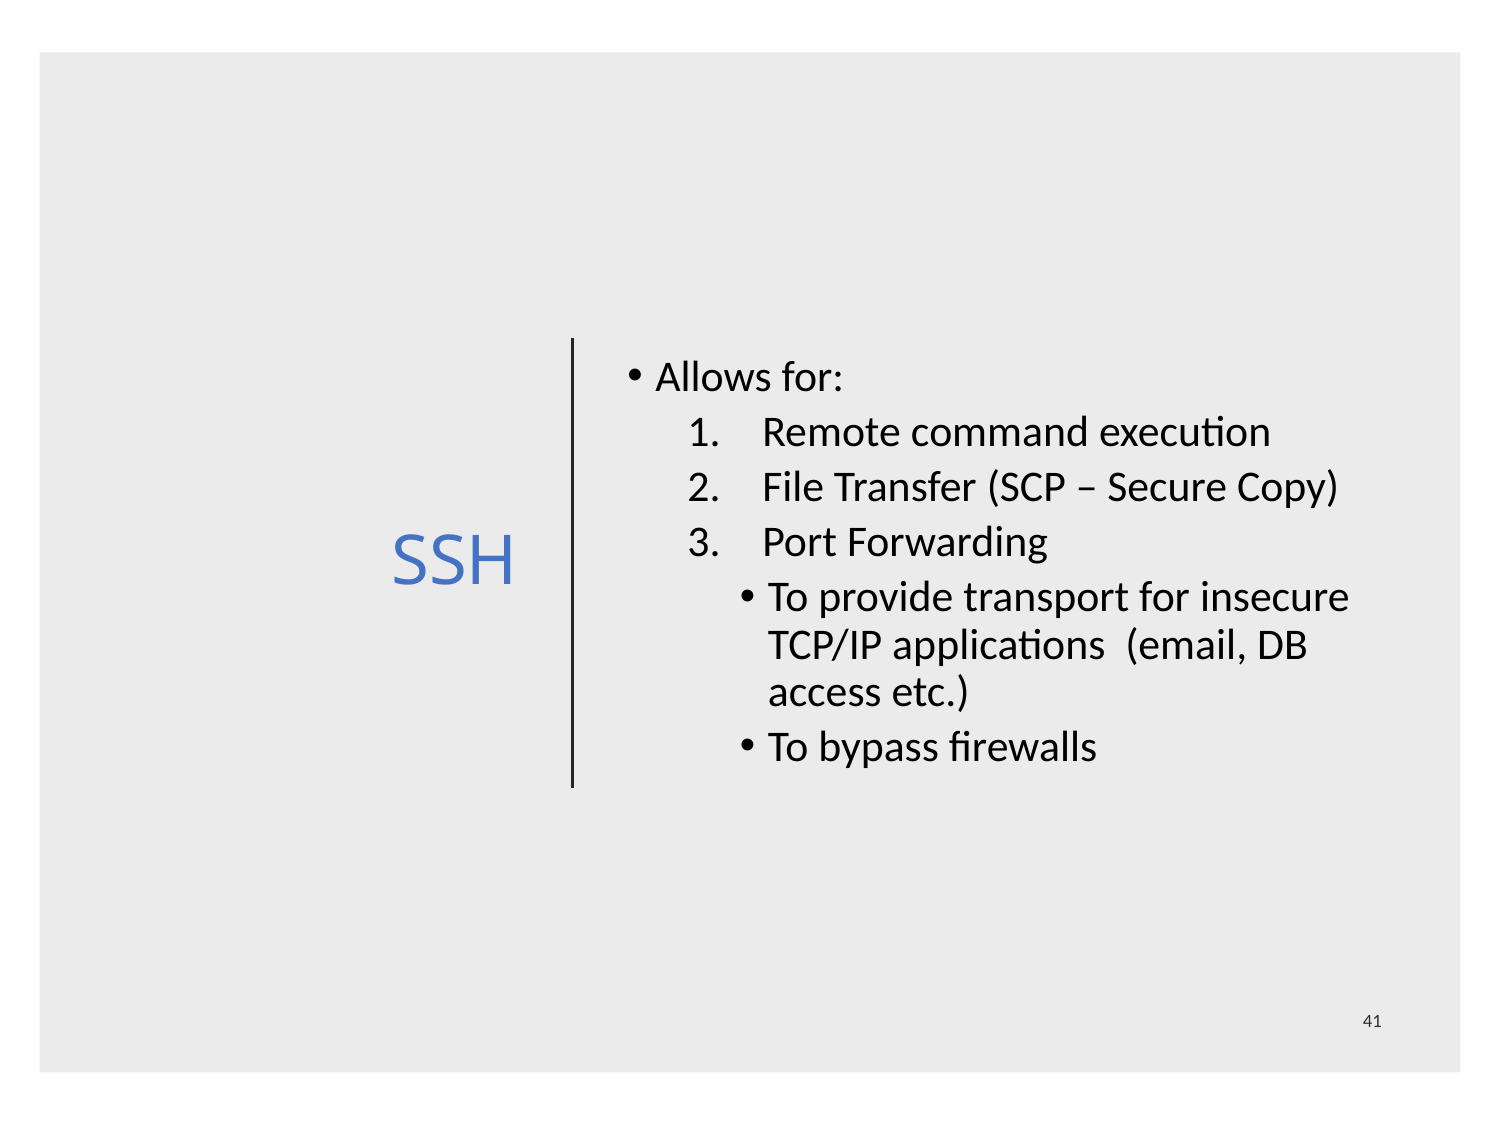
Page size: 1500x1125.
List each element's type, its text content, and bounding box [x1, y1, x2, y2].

list Allows for: Remote command execution File Transfer (SCP – Secure Copy) Port Forwarding To provide transport for insecure TCP/IP applications (email, DB access etc.) To bypass firewalls [612, 158, 1397, 967]
slide_number 41 [1300, 989, 1397, 1050]
text_box [38, 51, 1461, 1073]
title SSH [103, 158, 533, 967]
